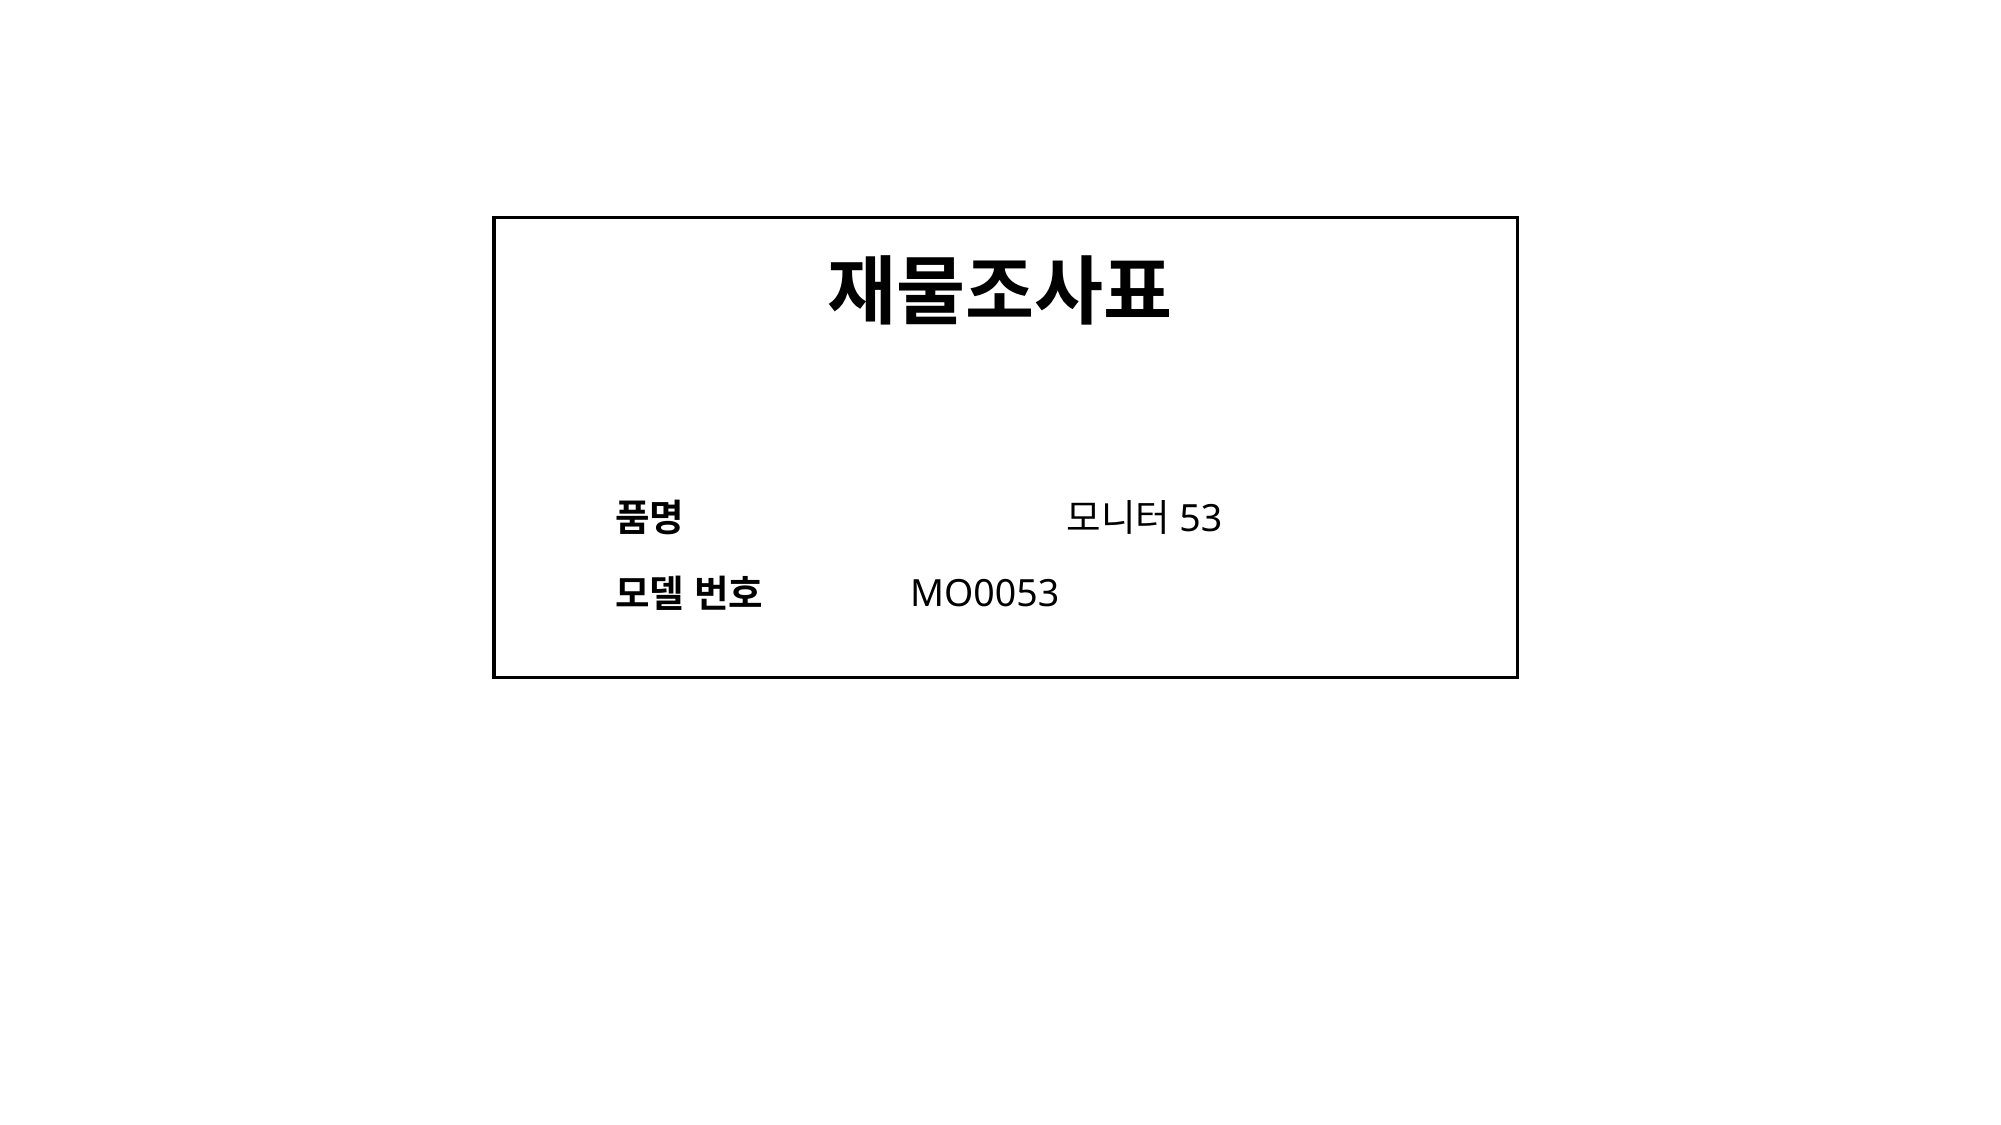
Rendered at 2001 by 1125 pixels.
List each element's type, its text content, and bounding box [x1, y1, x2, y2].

text_box 품명 [600, 486, 820, 547]
text_box 재물조사표 [812, 235, 1188, 341]
text_box [492, 216, 1519, 679]
text_box 모델 번호 [600, 562, 820, 623]
text_box MO0053 [895, 561, 1394, 622]
text_box 모니터53 [1052, 486, 1238, 547]
